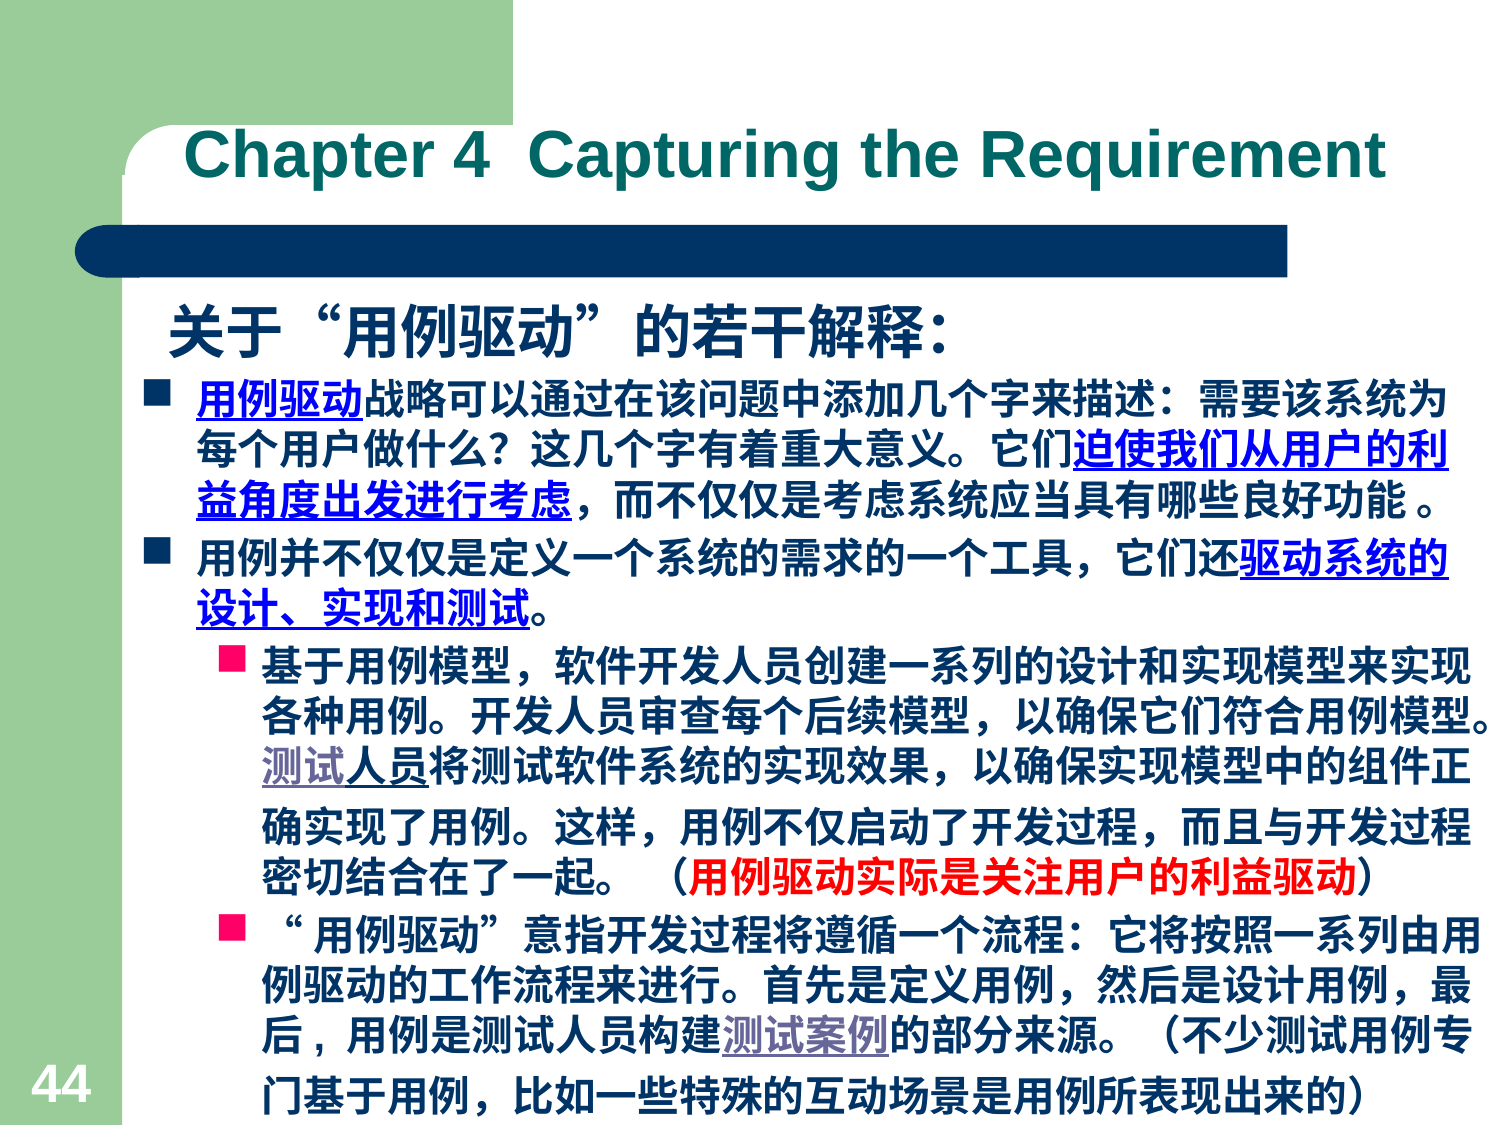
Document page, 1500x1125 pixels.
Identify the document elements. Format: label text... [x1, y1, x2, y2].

slide_number 44 [13, 1040, 111, 1122]
list 关于“用例驱动”的若干解释： 用例驱动战略可以通过在该问题中添加几个字来描述：需要该系统为每个用户做什么？这几个字有着重大意义。它们迫使我们从用户的利益角度出发进行考虑，而不仅仅是考虑系统应当具有哪些良好功能 。 用例并不仅仅是定义一个系统的需求的一个工具，它们还驱动系统的设计、实现和测试。 基于用例模型，软件开发人员创建一系列的设计和实现模型来实现各种用例。开发人员审查每个后续模型，以确保它们符合用例模型。测试人员将测试软件系统的实现效果，以确保实现模型中的组件正确实现了用例。这样，用例不仅启动了开发过程，而且与开发过程密切结合在了一起。 （用例驱动实际是关注用户的利益驱动） “用例驱动”意指开发过程将遵循一个流程：它将按照一系列由用例驱动的工作流程来进行。首先是定义用例，然后是设计用例，最后, 用例是测试人员构建测试案例的部分来源。（不少测试用例专门基于用例，比如一些特殊的互动场景是用例所表现出来的） [124, 287, 1500, 1125]
title Chapter 4 Capturing the Requirement [149, 62, 1463, 201]
